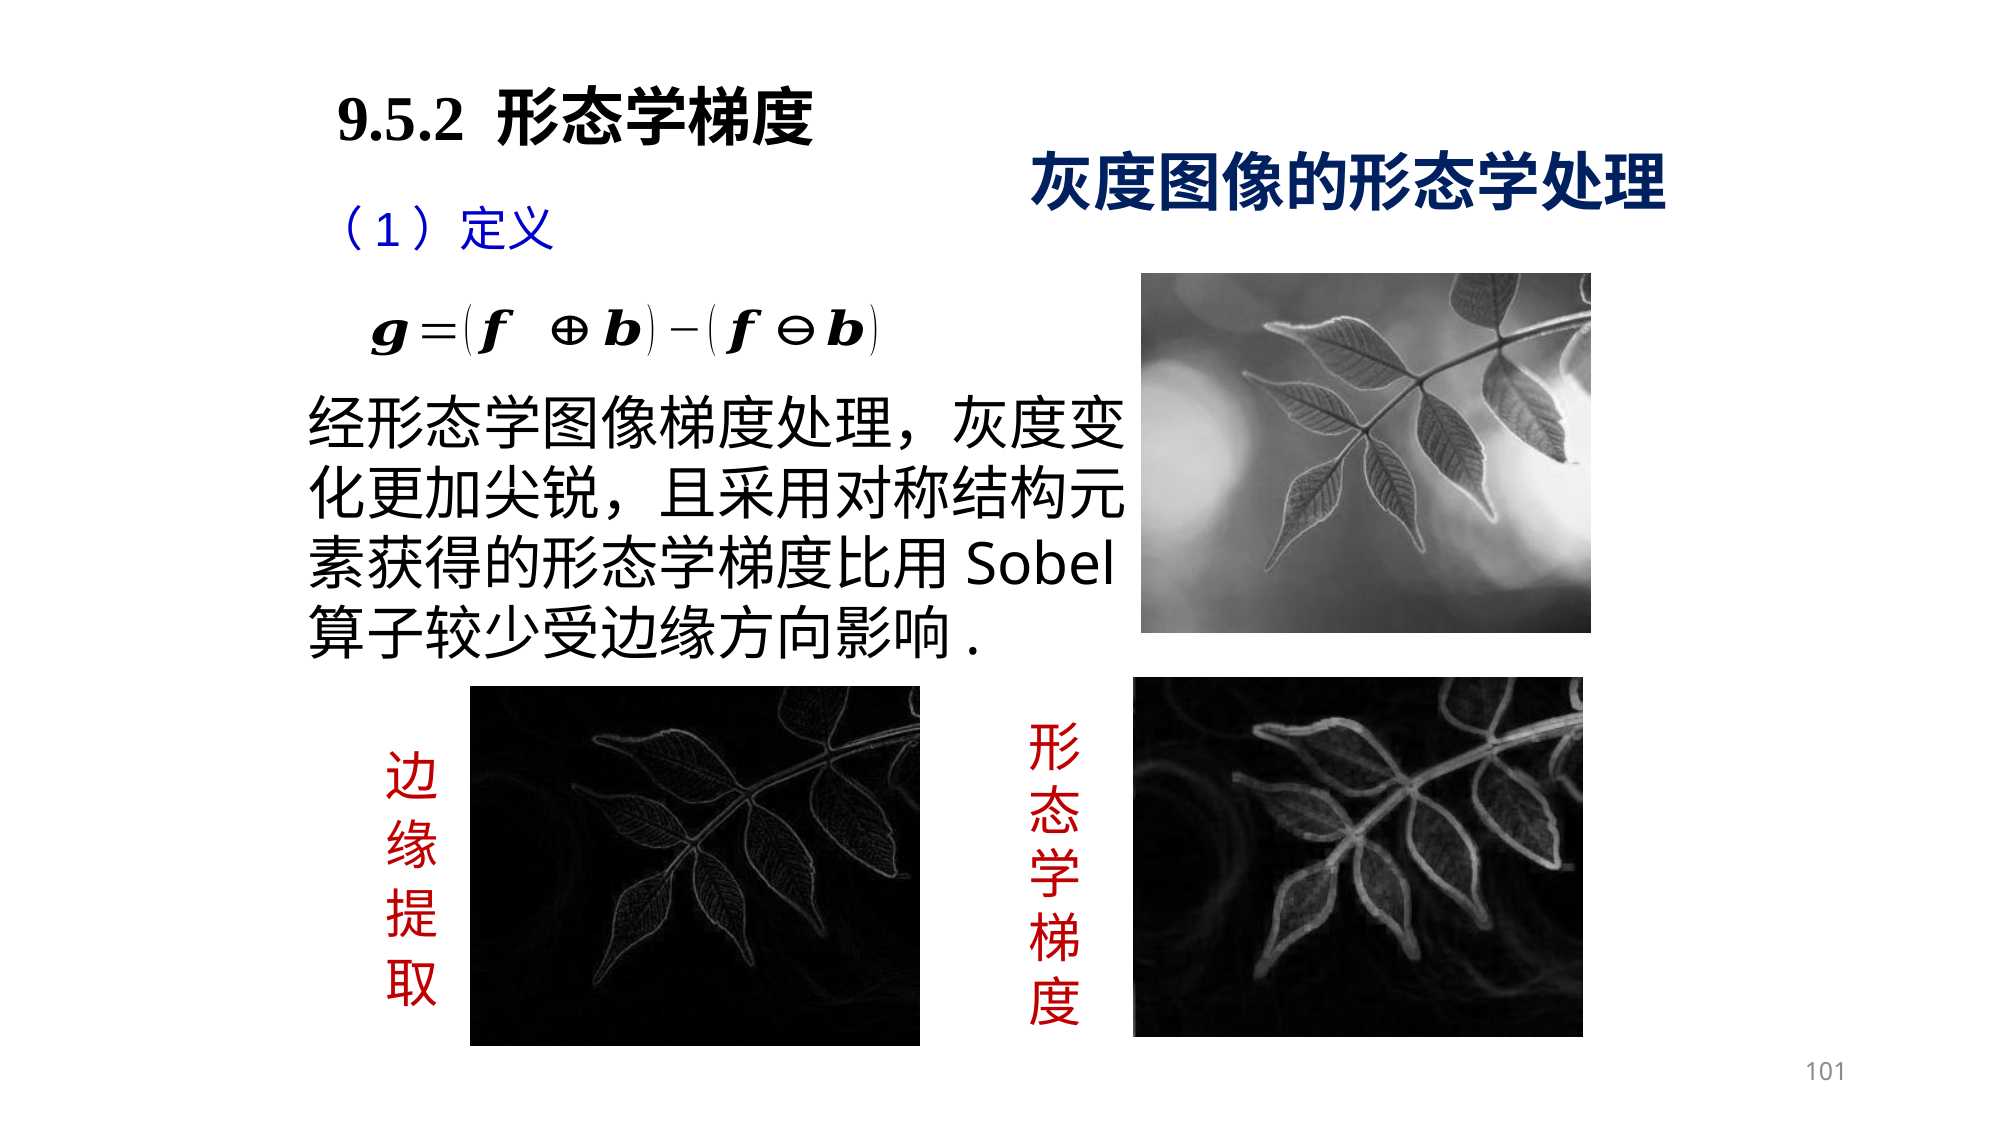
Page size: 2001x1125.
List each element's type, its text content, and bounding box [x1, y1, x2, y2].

slide_number 101 [1412, 1042, 1863, 1103]
text_box 边 缘 提 取 [370, 734, 432, 949]
text_box 灰度图像的形态学处理 [1030, 147, 1700, 213]
text_box 9.5.2 形态学梯度 [322, 50, 1241, 180]
picture [470, 686, 920, 1046]
picture [1133, 677, 1583, 1037]
text_box 经形态学图像梯度处理，灰度变化更加尖锐，且采用对称结构元素获得的形态学梯度比用Sobel算子较少受边缘方向影响. [292, 378, 1146, 745]
text_box （1）定义 [300, 191, 1691, 264]
text_box 形态学梯 度 [1023, 705, 1088, 1035]
picture [1141, 273, 1591, 633]
